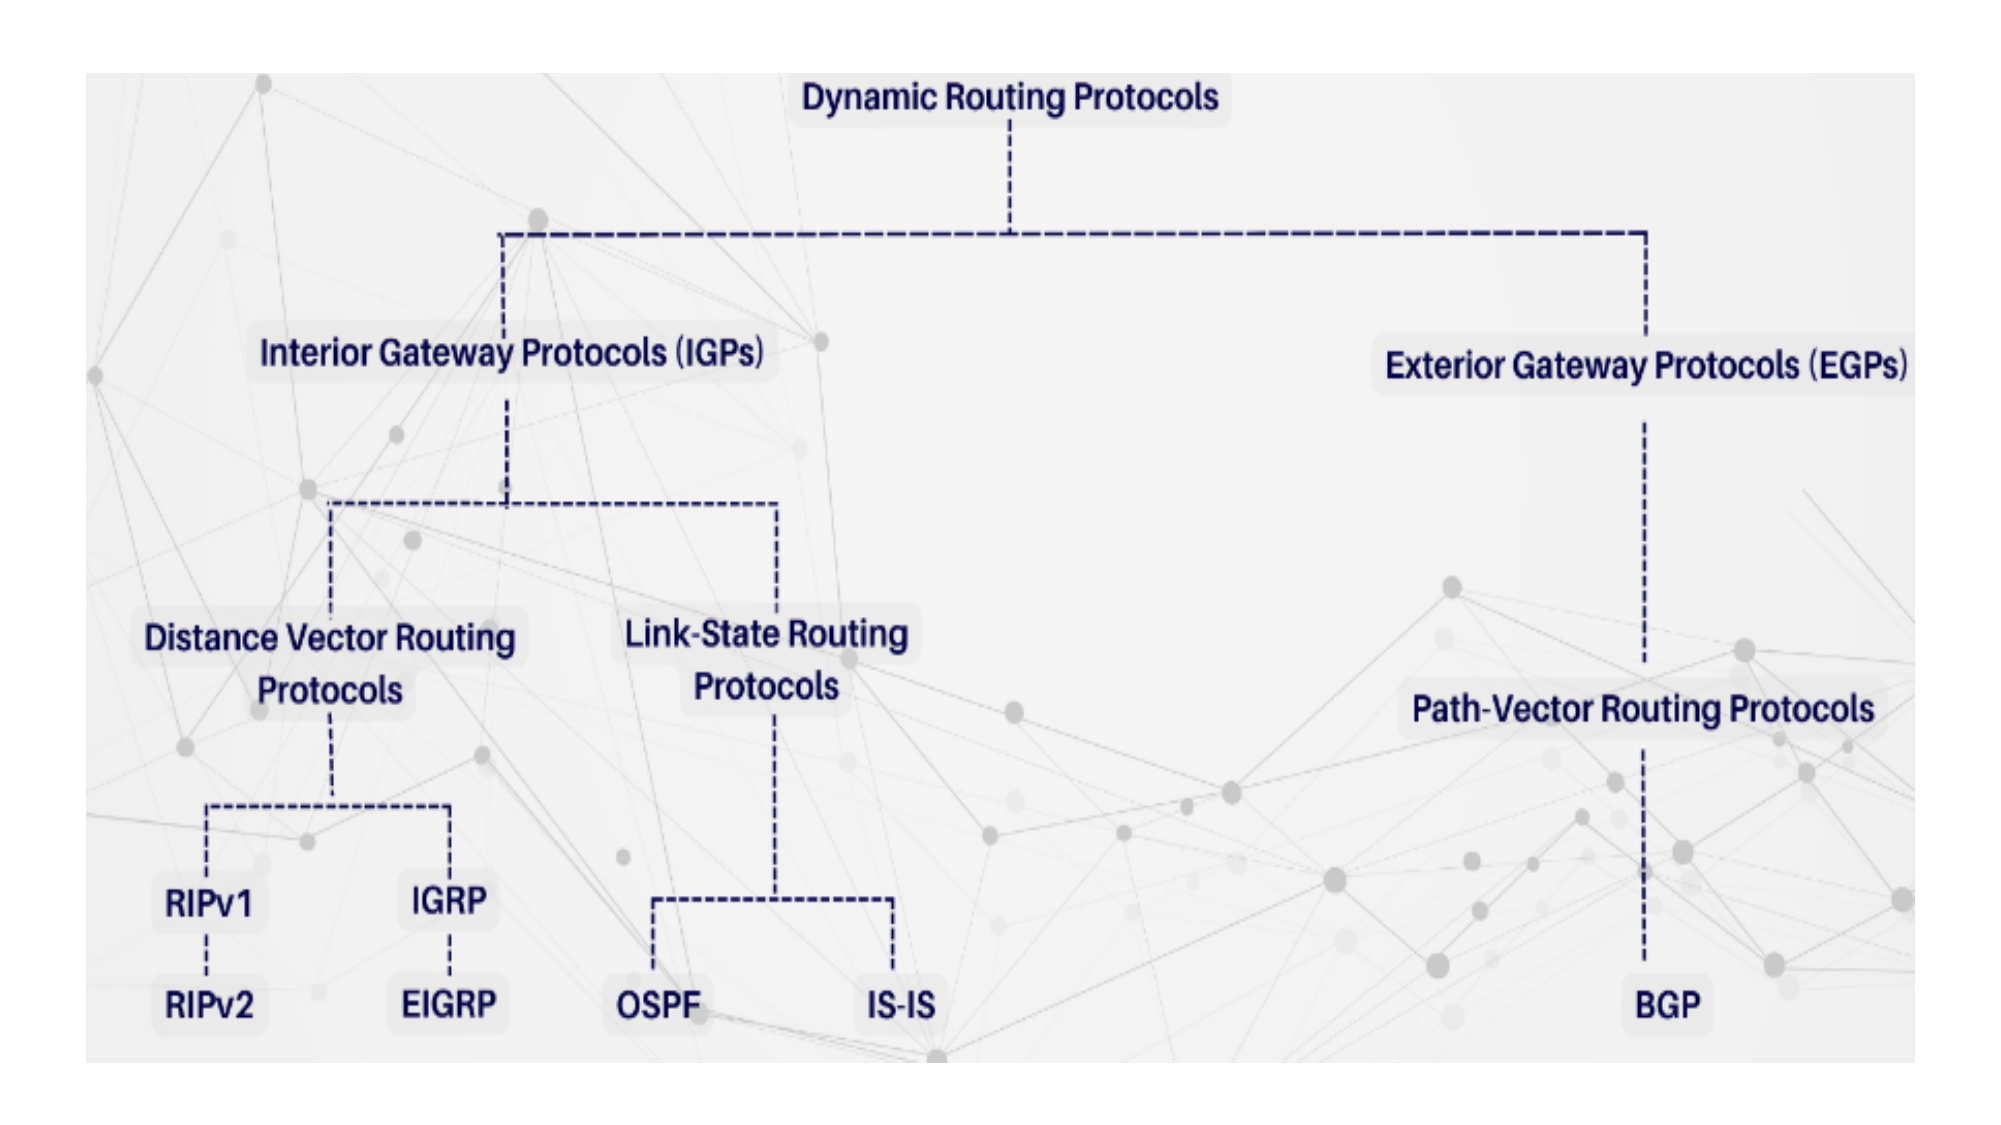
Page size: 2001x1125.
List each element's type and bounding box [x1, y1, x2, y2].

picture [86, 73, 1915, 1063]
